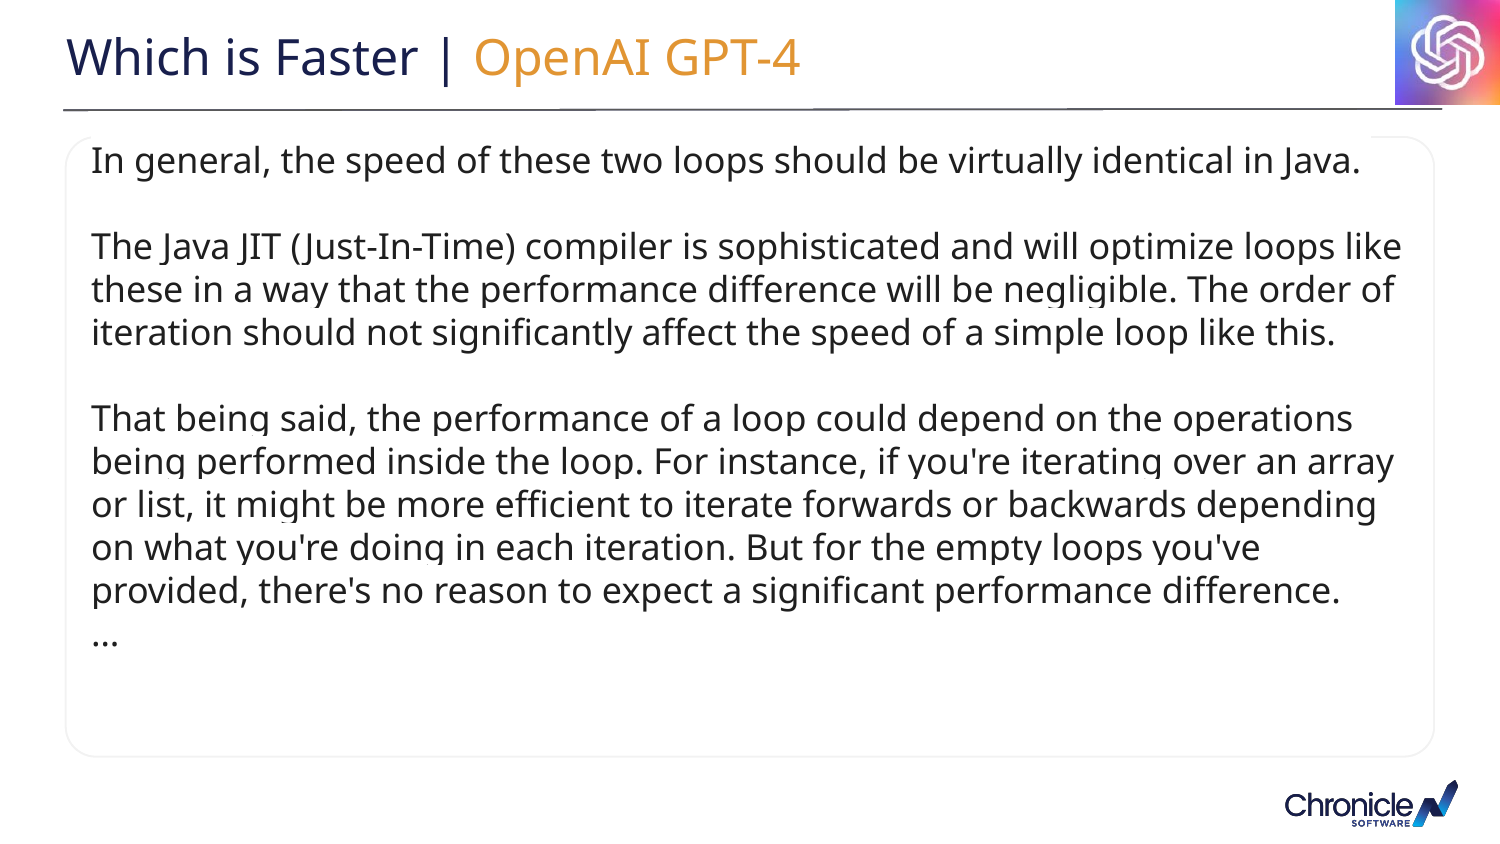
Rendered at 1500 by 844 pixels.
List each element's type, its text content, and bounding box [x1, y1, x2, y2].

text_box [65, 143, 1435, 757]
title In general, the speed of these two loops should be virtually identical in Java. The Java JIT (Just-In-Time) compiler is sophisticated and will optimize loops like these in a way that the performance difference will be negligible. The order of iteration should not significantly affect the speed of a simple loop like this. That being said, the performance of a loop could depend on the operations being performed inside the loop. For instance, if you're iterating over an array or list, it might be more efficient to iterate forwards or backwards depending on what you're doing in each iteration. But for the empty loops you've provided, there's no reason to expect a significant performance difference. … [76, 123, 1422, 743]
picture [1285, 779, 1459, 827]
title Which is Faster | OpenAI GPT-4 [51, 10, 1390, 105]
picture [1395, 0, 1500, 105]
